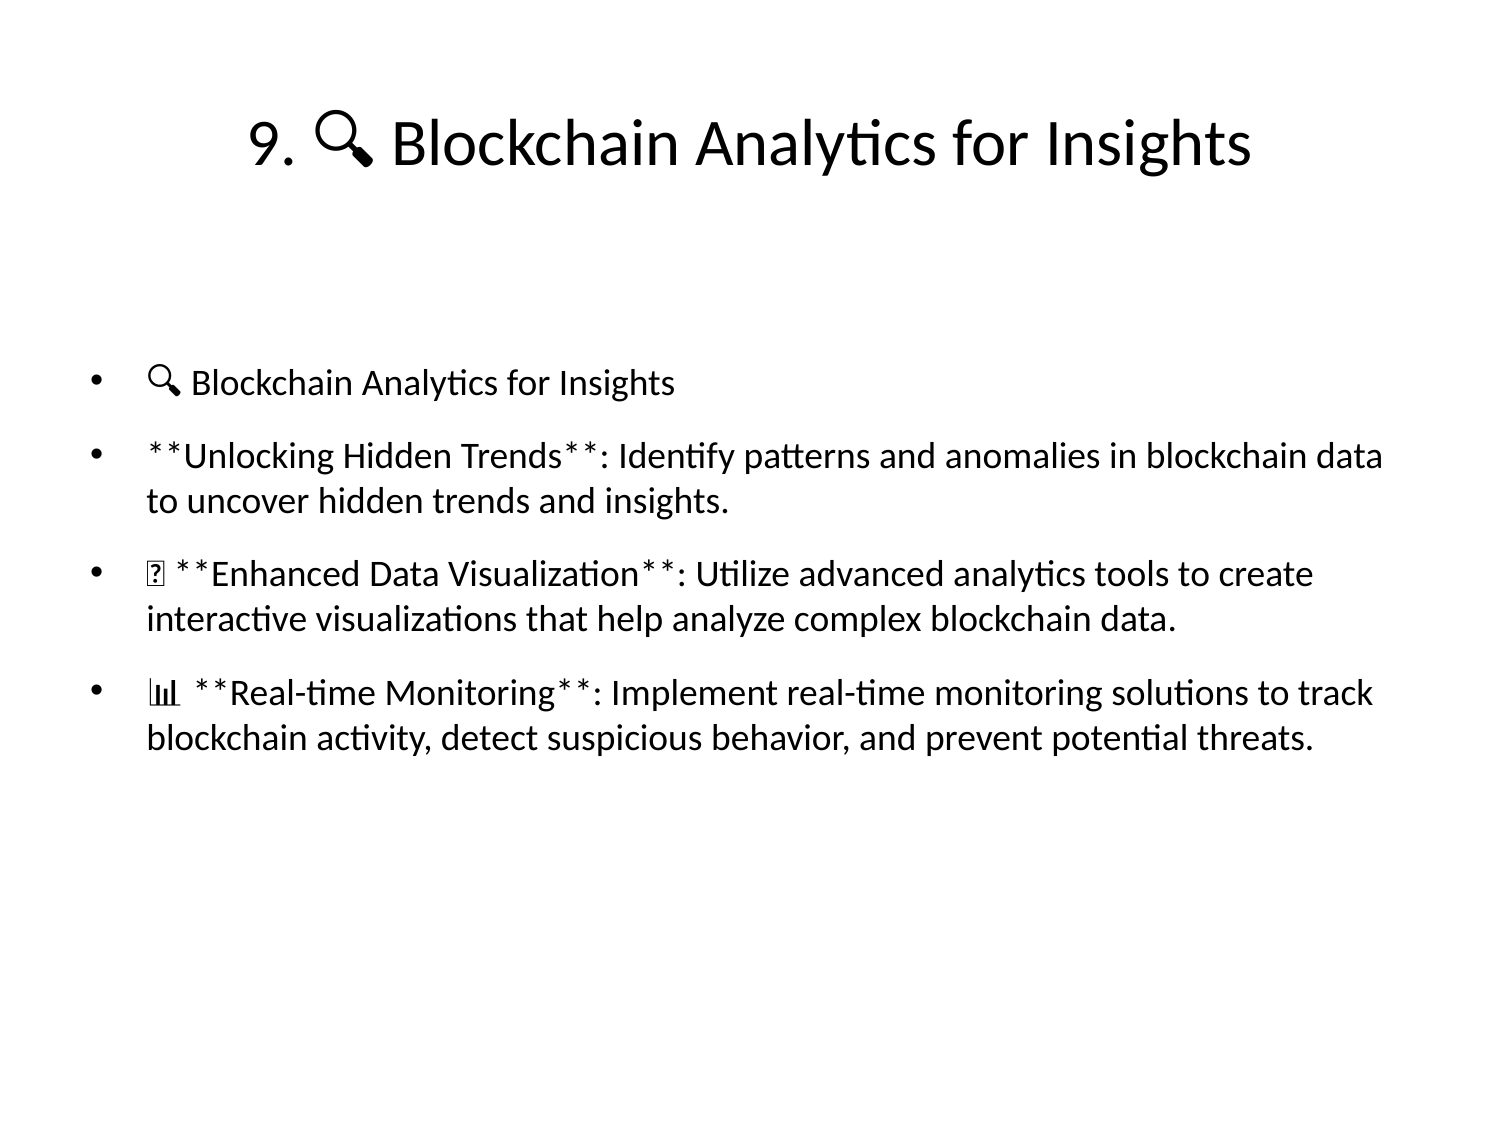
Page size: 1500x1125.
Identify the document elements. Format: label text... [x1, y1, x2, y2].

list 🔍 Blockchain Analytics for Insights **Unlocking Hidden Trends**: Identify patterns and anomalies in blockchain data to uncover hidden trends and insights. 💡 **Enhanced Data Visualization**: Utilize advanced analytics tools to create interactive visualizations that help analyze complex blockchain data. 📊 **Real-time Monitoring**: Implement real-time monitoring solutions to track blockchain activity, detect suspicious behavior, and prevent potential threats. [75, 262, 1425, 1005]
title 9. 🔍 Blockchain Analytics for Insights [75, 45, 1425, 233]
